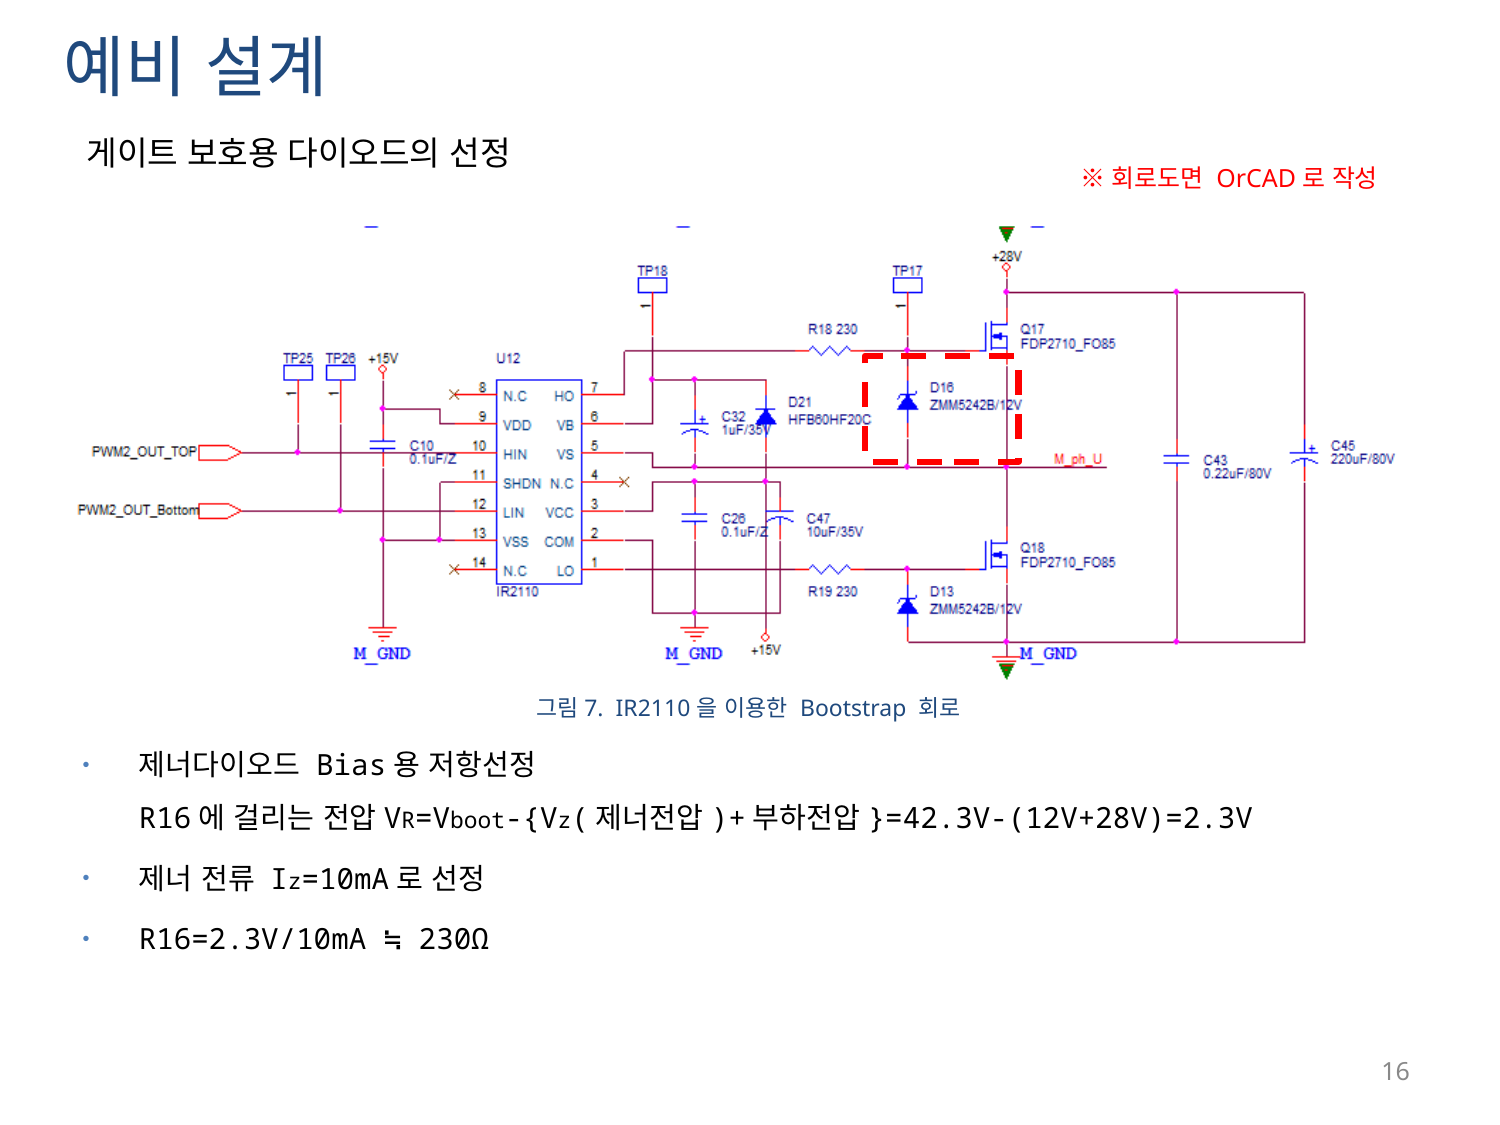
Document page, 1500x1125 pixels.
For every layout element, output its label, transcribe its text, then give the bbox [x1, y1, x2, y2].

picture [61, 225, 1409, 687]
text_box 그림7. IR2110을 이용한 Bootstrap 회로 [73, 686, 1424, 728]
slide_number 16 [1074, 1042, 1425, 1103]
text_box 제너다이오드 Bias용 저항선정 R16에 걸리는 전압VR=Vboot-{Vz(제너전압)+부하전압}=42.3V-(12V+28V)=2.3V 제너 전류 Iz=10mA로 선정 R16=2.3V/10mA ≒ 230Ω [50, 721, 1450, 970]
text_box 게이트 보호용 다이오드의 선정 [71, 117, 1500, 180]
text_box 예비 설계 [49, 17, 1394, 112]
text_box ※회로도면 OrCAD로 작성 [1065, 154, 1397, 200]
